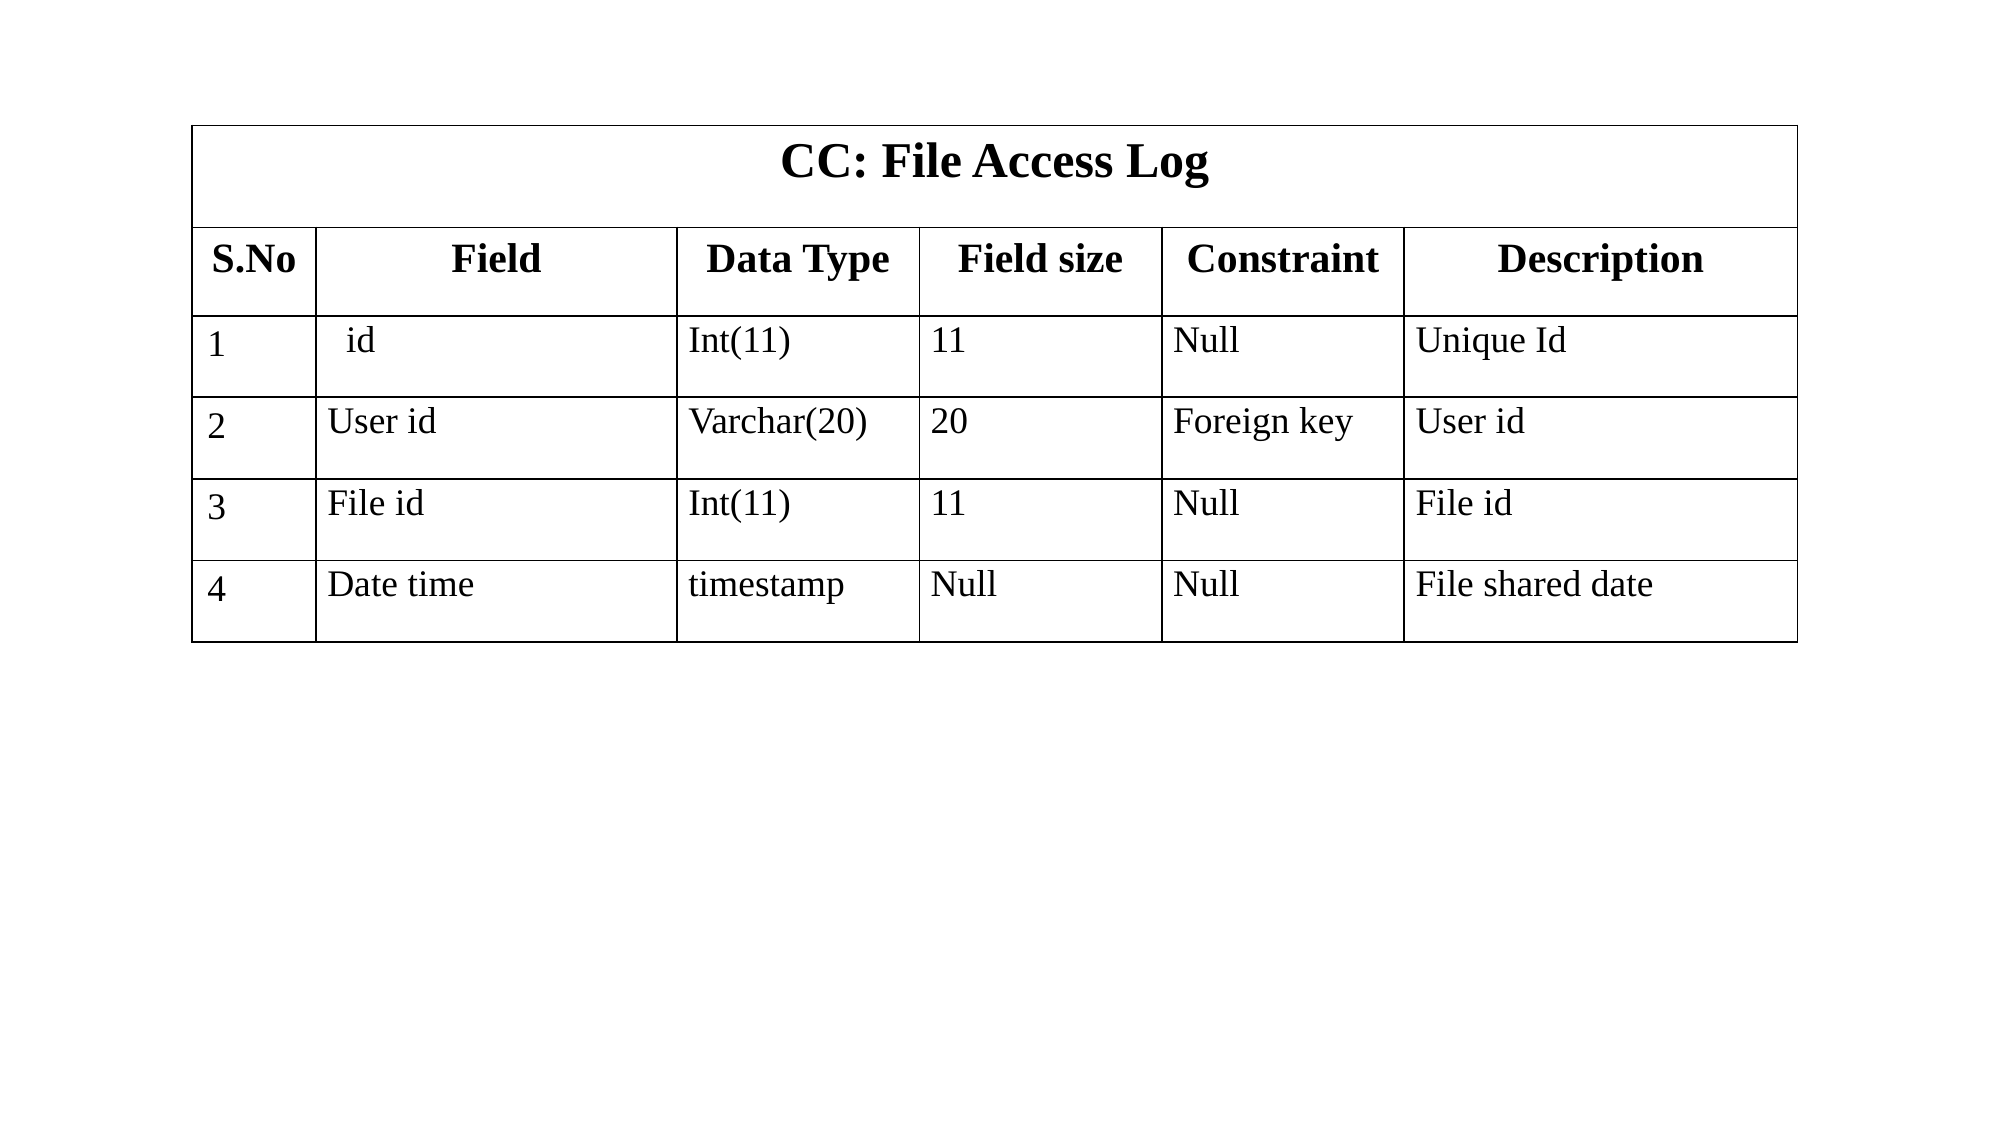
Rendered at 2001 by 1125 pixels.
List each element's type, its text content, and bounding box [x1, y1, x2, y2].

table_cell Int(11) [678, 480, 919, 560]
table_cell File id [1405, 480, 1797, 560]
table_cell Null [1163, 480, 1403, 560]
table_cell Int(11) [678, 317, 919, 396]
table_cell 1 [193, 317, 315, 396]
table_cell 11 [920, 317, 1161, 396]
table_cell 4 [193, 561, 315, 641]
table_cell Null [1163, 561, 1403, 641]
table_header CC: File Access Log [193, 126, 1797, 227]
table_cell Date time [317, 561, 676, 641]
table_cell 11 [920, 480, 1161, 560]
table_cell timestamp [678, 561, 919, 641]
table_cell Field size [920, 228, 1161, 315]
table_cell 20 [920, 398, 1161, 478]
table_cell Unique Id [1405, 317, 1797, 396]
table_cell File shared date [1405, 561, 1797, 641]
table_cell File id [317, 480, 676, 560]
table_cell 2 [193, 398, 315, 478]
table_cell Null [1163, 317, 1403, 396]
table_cell S.No [193, 228, 315, 315]
table_cell Foreign key [1163, 398, 1403, 478]
table_cell Null [920, 561, 1161, 641]
table_cell id [317, 317, 676, 396]
table_cell User id [1405, 398, 1797, 478]
table_cell 3 [193, 480, 315, 560]
table_cell Data Type [678, 228, 919, 315]
table_cell Varchar(20) [678, 398, 919, 478]
table_cell User id [317, 398, 676, 478]
table_cell Constraint [1163, 228, 1403, 315]
table_cell Description [1405, 228, 1797, 315]
table_cell Field [317, 228, 676, 315]
